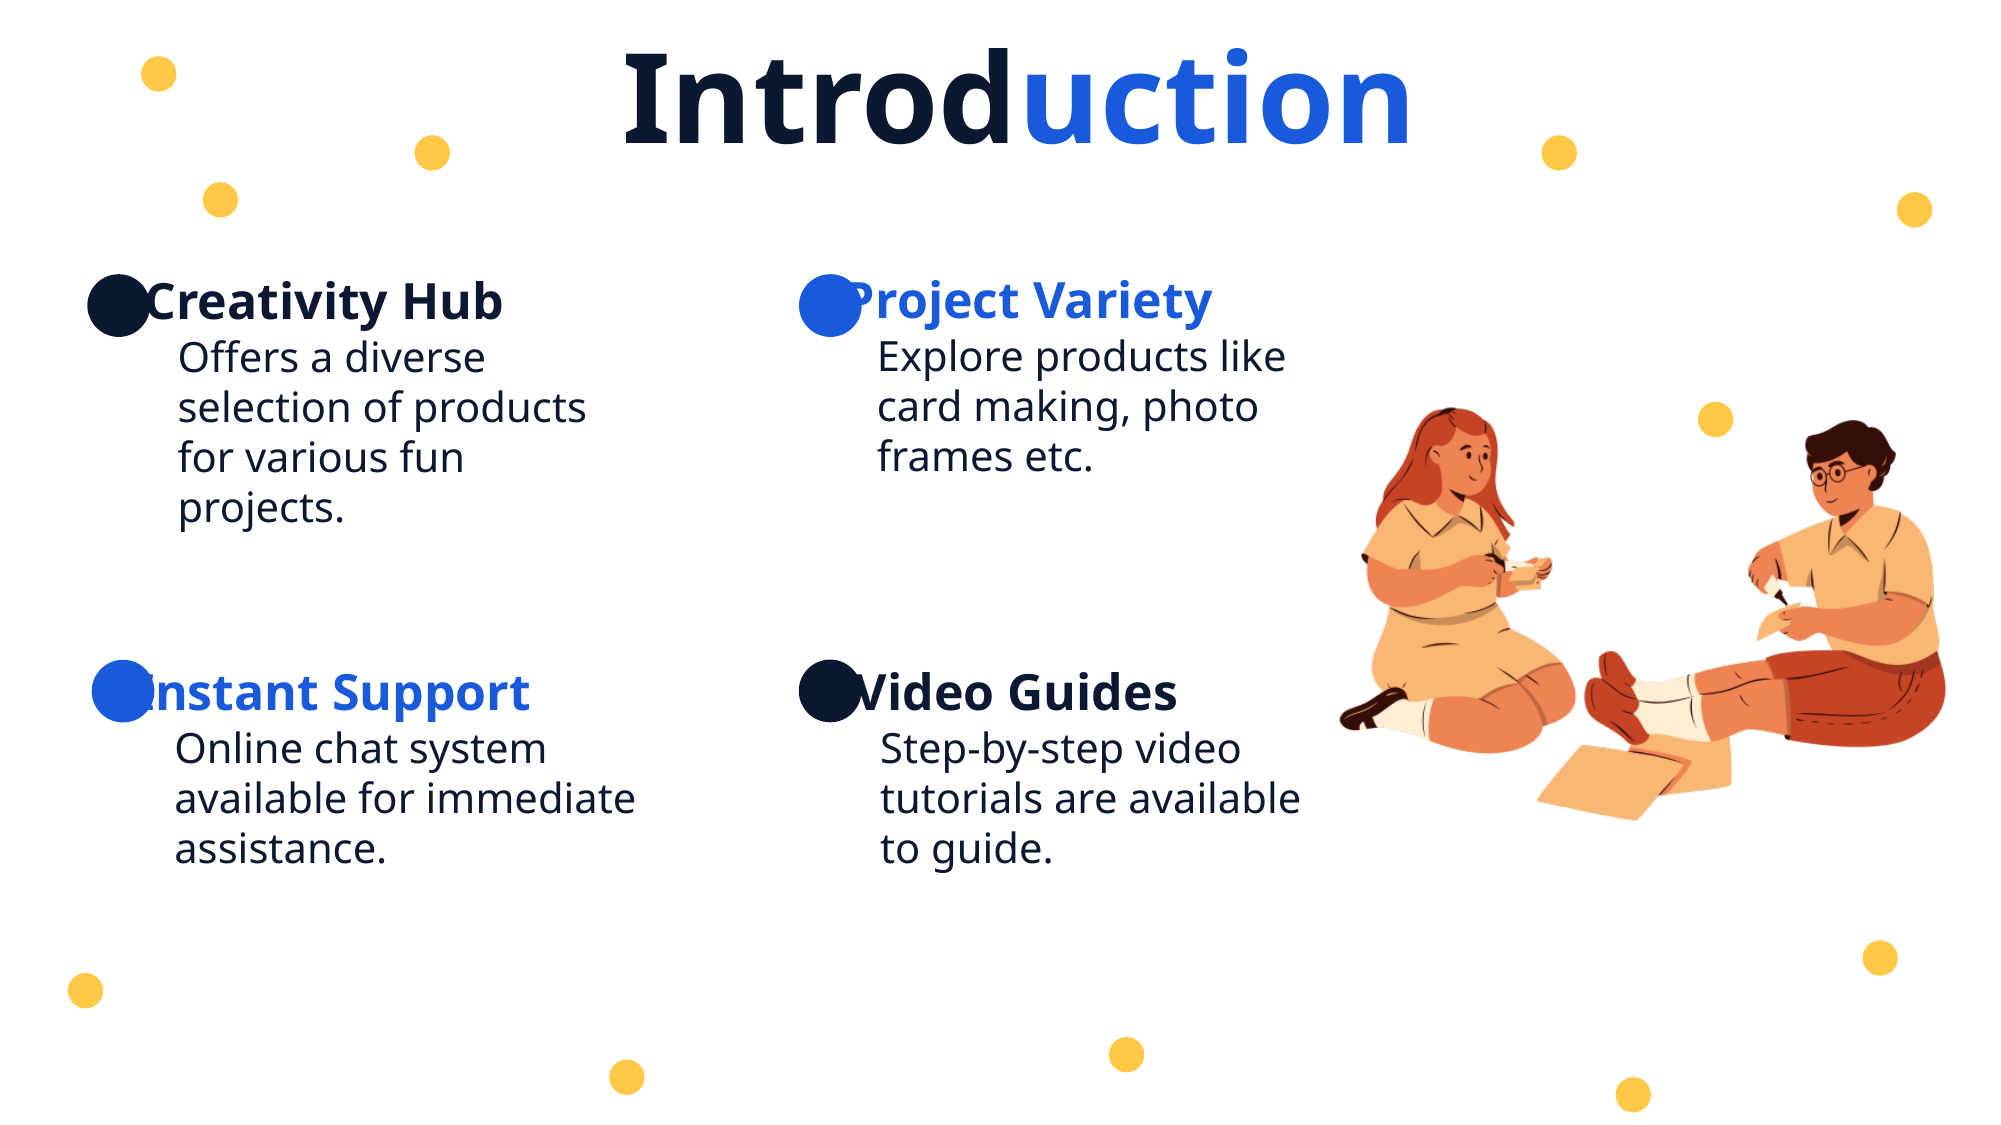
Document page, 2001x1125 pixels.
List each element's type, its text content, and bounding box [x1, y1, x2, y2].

text_box [91, 659, 155, 723]
text_box [1896, 192, 1933, 228]
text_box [862, 653, 1362, 881]
text_box [87, 274, 151, 337]
text_box Introduction [607, 11, 1432, 177]
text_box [156, 653, 656, 881]
text_box [1862, 940, 1898, 976]
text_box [859, 261, 1358, 439]
text_box [1541, 135, 1577, 171]
text_box [798, 659, 862, 723]
text_box [1615, 1077, 1651, 1113]
text_box [141, 56, 177, 92]
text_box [159, 262, 659, 490]
text_box [799, 274, 859, 337]
text_box [609, 1059, 645, 1095]
text_box [414, 135, 450, 171]
text_box [202, 182, 239, 218]
picture [1337, 404, 1967, 823]
text_box [1108, 1037, 1145, 1073]
text_box [67, 973, 104, 1009]
